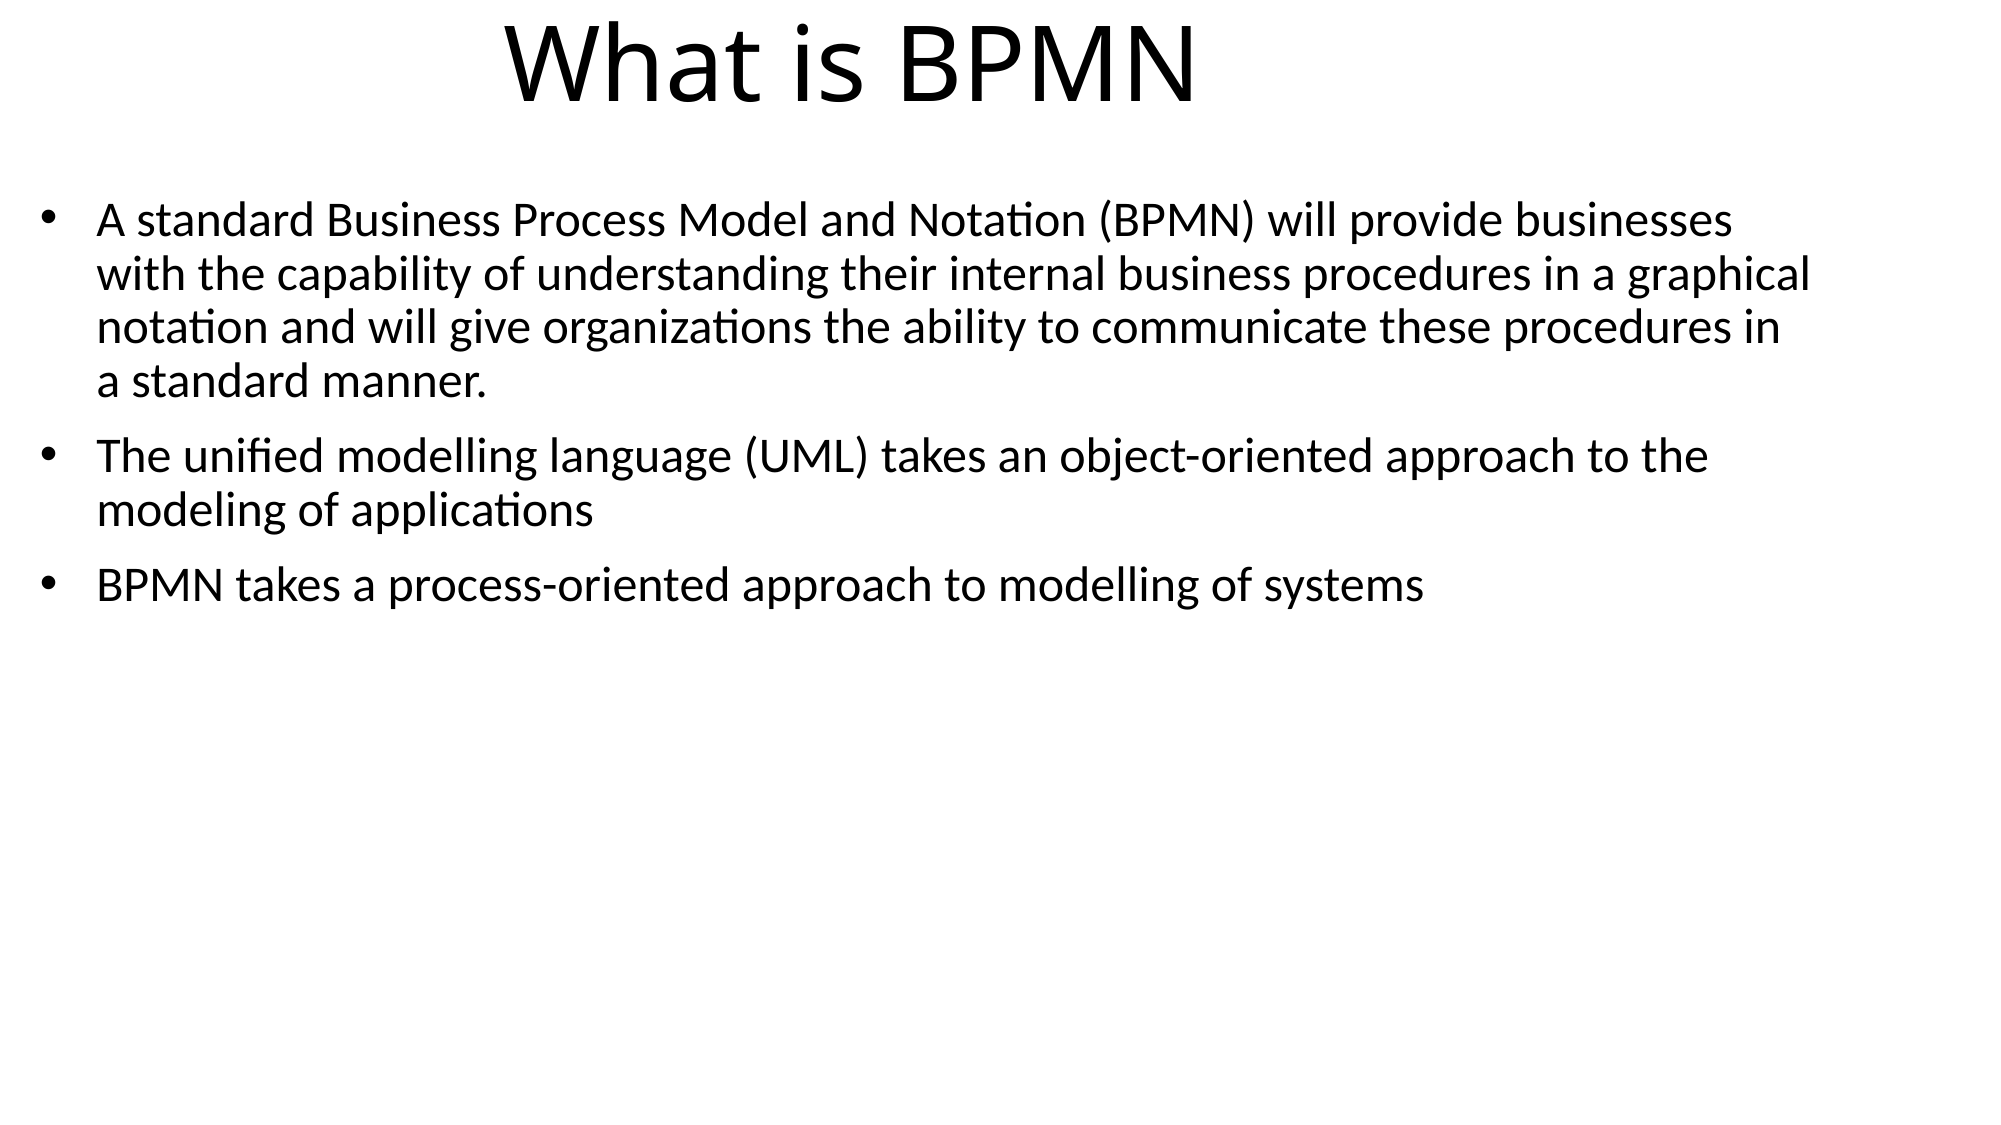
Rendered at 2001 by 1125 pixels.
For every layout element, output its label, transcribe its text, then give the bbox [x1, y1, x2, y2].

subtitle A standard Business Process Model and Notation (BPMN) will provide businesses with the capability of understanding their internal business procedures in a graphical notation and will give organizations the ability to communicate these procedures in a standard manner. The unified modelling language (UML) takes an object-oriented approach to the modeling of applications BPMN takes a process-oriented approach to modelling of systems [24, 185, 1830, 999]
title What is BPMN [230, 3, 1474, 133]
